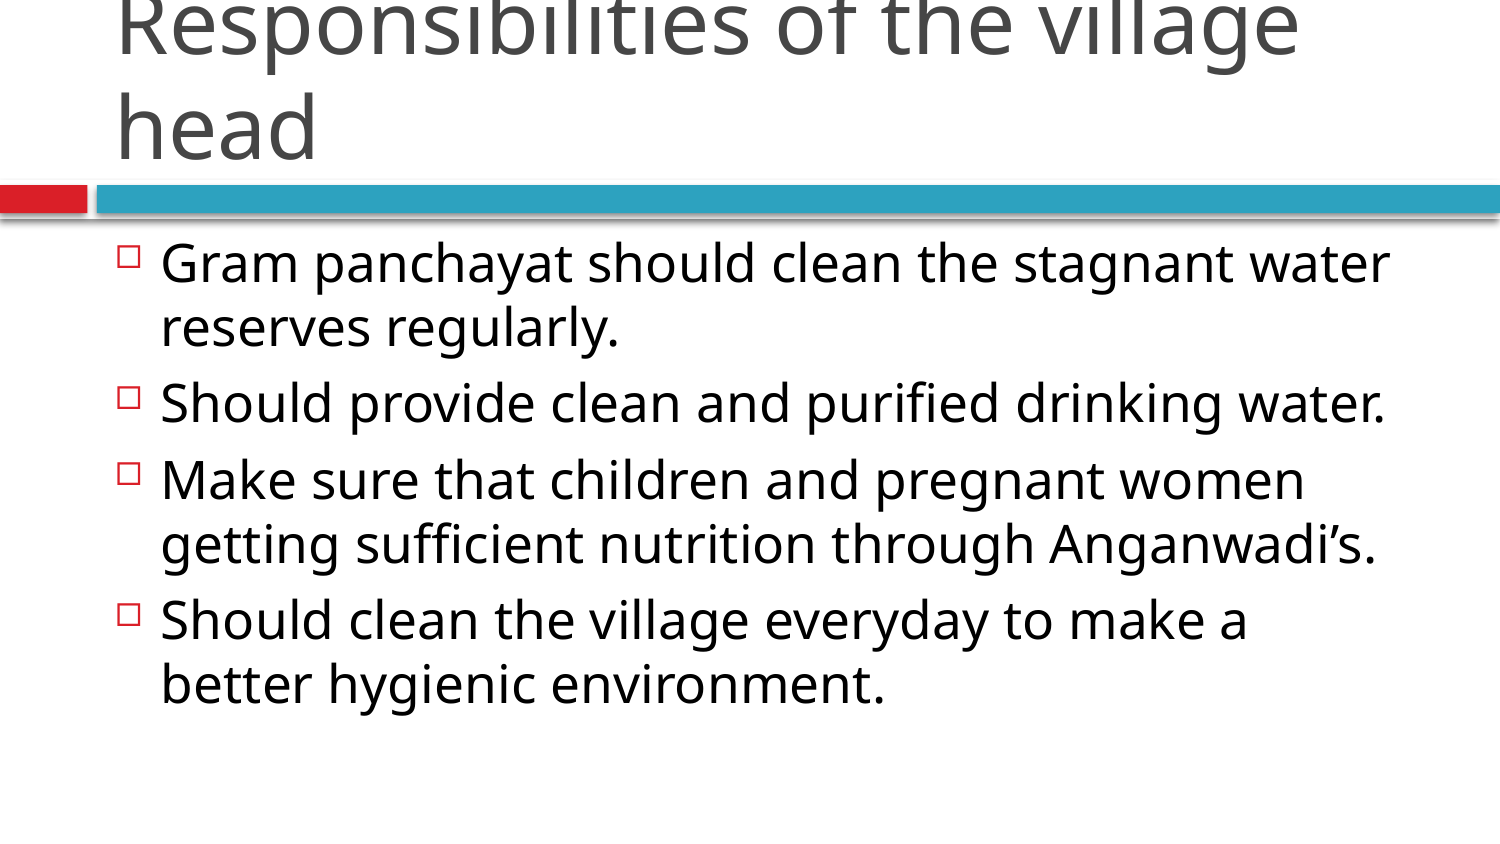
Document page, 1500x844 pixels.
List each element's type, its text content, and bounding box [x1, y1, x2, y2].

list Gram panchayat should clean the stagnant water reserves regularly. Should provide clean and purified drinking water. Make sure that children and pregnant women getting sufficient nutrition through Anganwadi’s. Should clean the village everyday to make a better hygienic environment. [99, 221, 1412, 759]
title Responsibilities of the village head [99, 19, 1438, 185]
